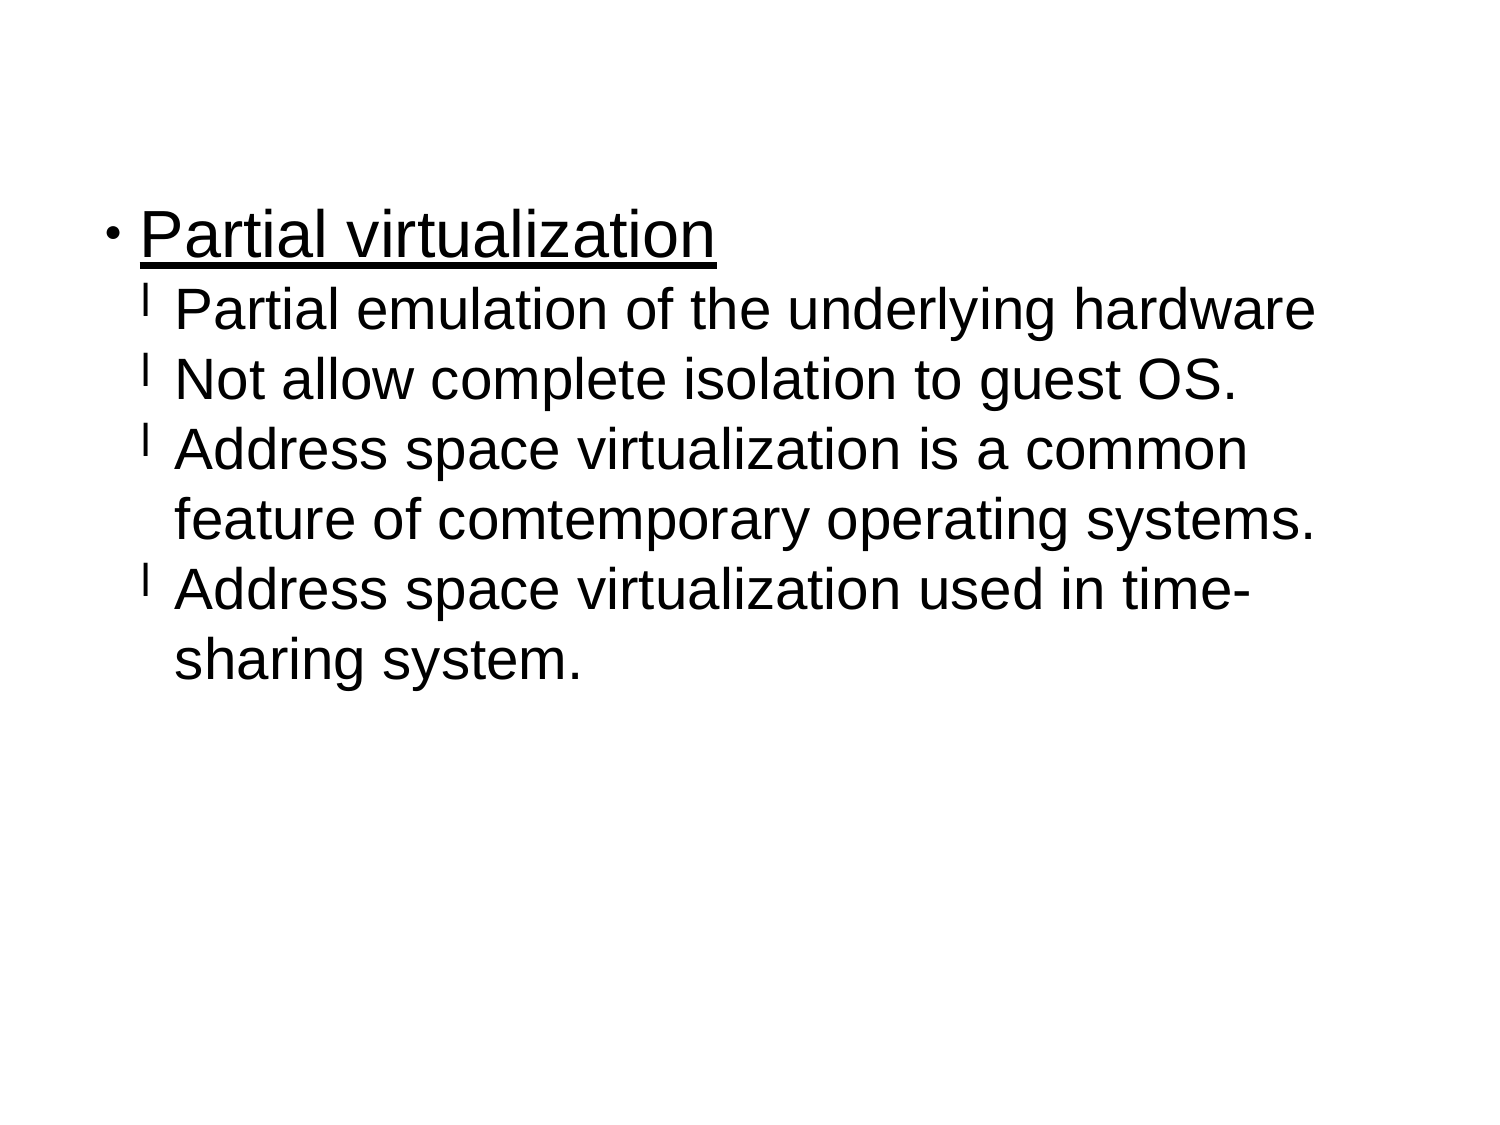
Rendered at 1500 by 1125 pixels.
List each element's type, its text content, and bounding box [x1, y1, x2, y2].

text_box Partial virtualization Partial emulation of the underlying hardware Not allow complete isolation to guest OS. Address space virtualization is a common feature of comtemporary operating systems. Address space virtualization used in time- sharing system. [104, 155, 1376, 790]
